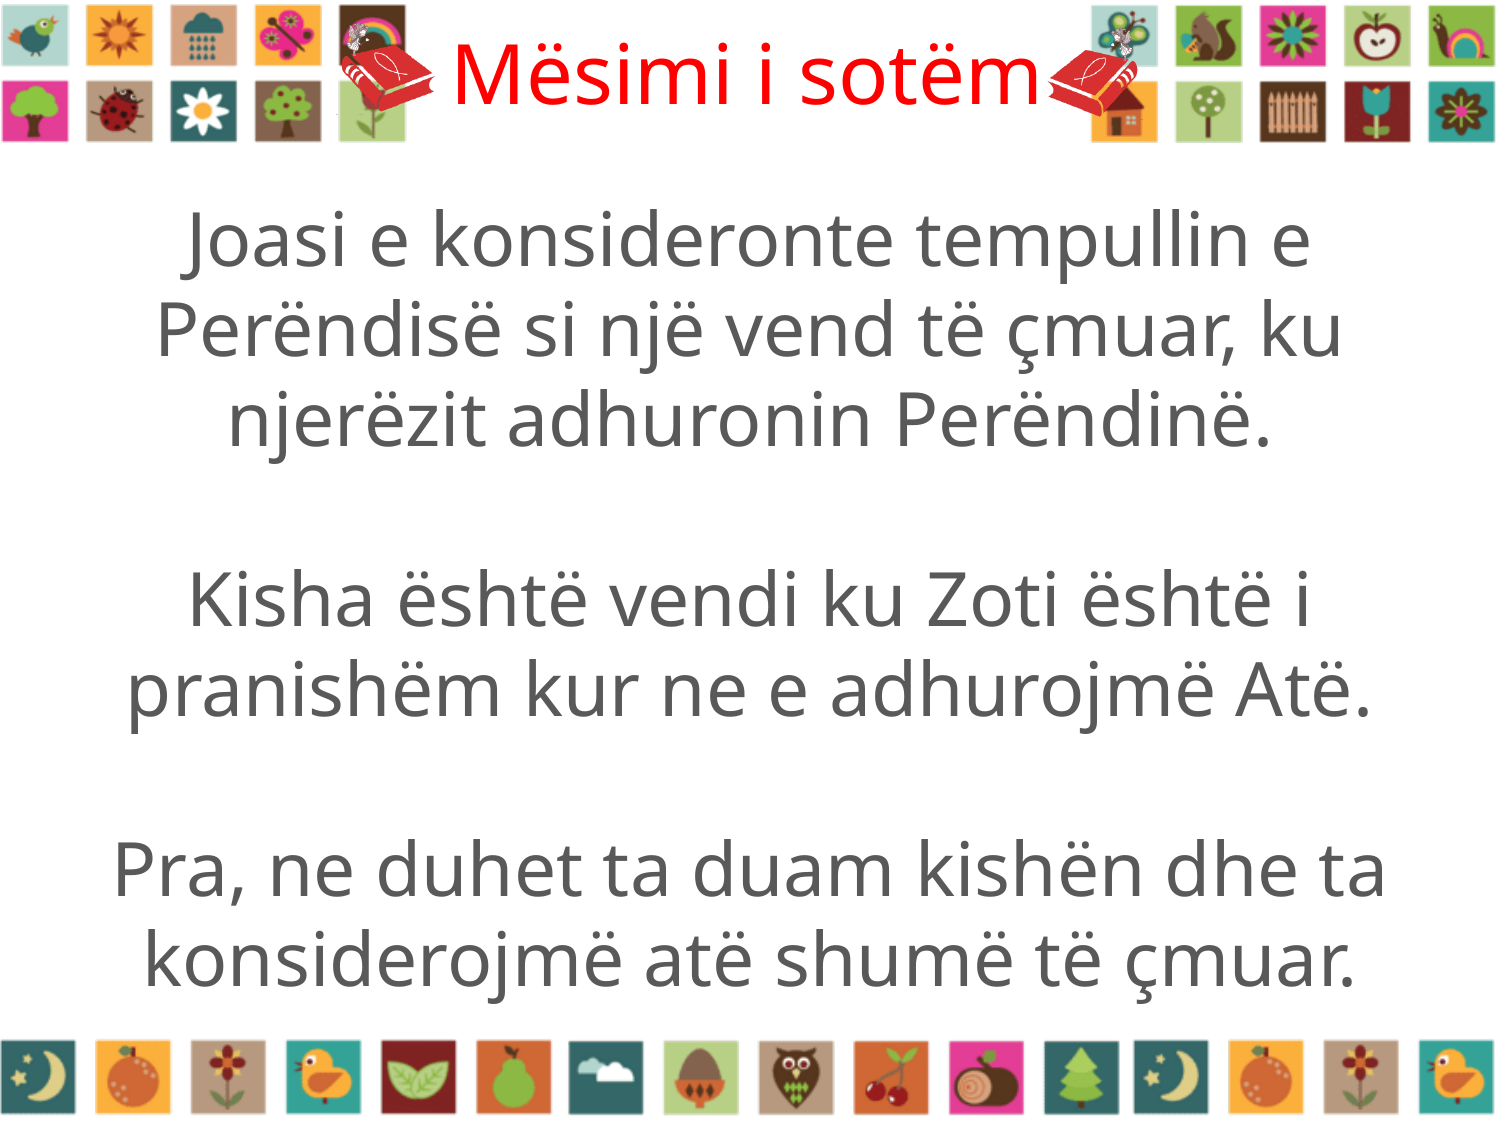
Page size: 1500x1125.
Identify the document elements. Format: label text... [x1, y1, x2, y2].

picture [1015, 3, 1500, 150]
picture [0, 3, 467, 150]
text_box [0, 1028, 1500, 1118]
text_box Joasi e konsideronte tempullin e Perëndisë si një vend të çmuar, ku njerëzit adhuronin Perëndinë. Kisha është vendi ku Zoti është i pranishëm kur ne e adhurojmë Atë. Pra, ne duhet ta duam kishën dhe ta konsiderojmë atë shumë të çmuar. [76, 184, 1424, 1010]
text_box Mësimi i sotëm [425, 13, 1077, 129]
